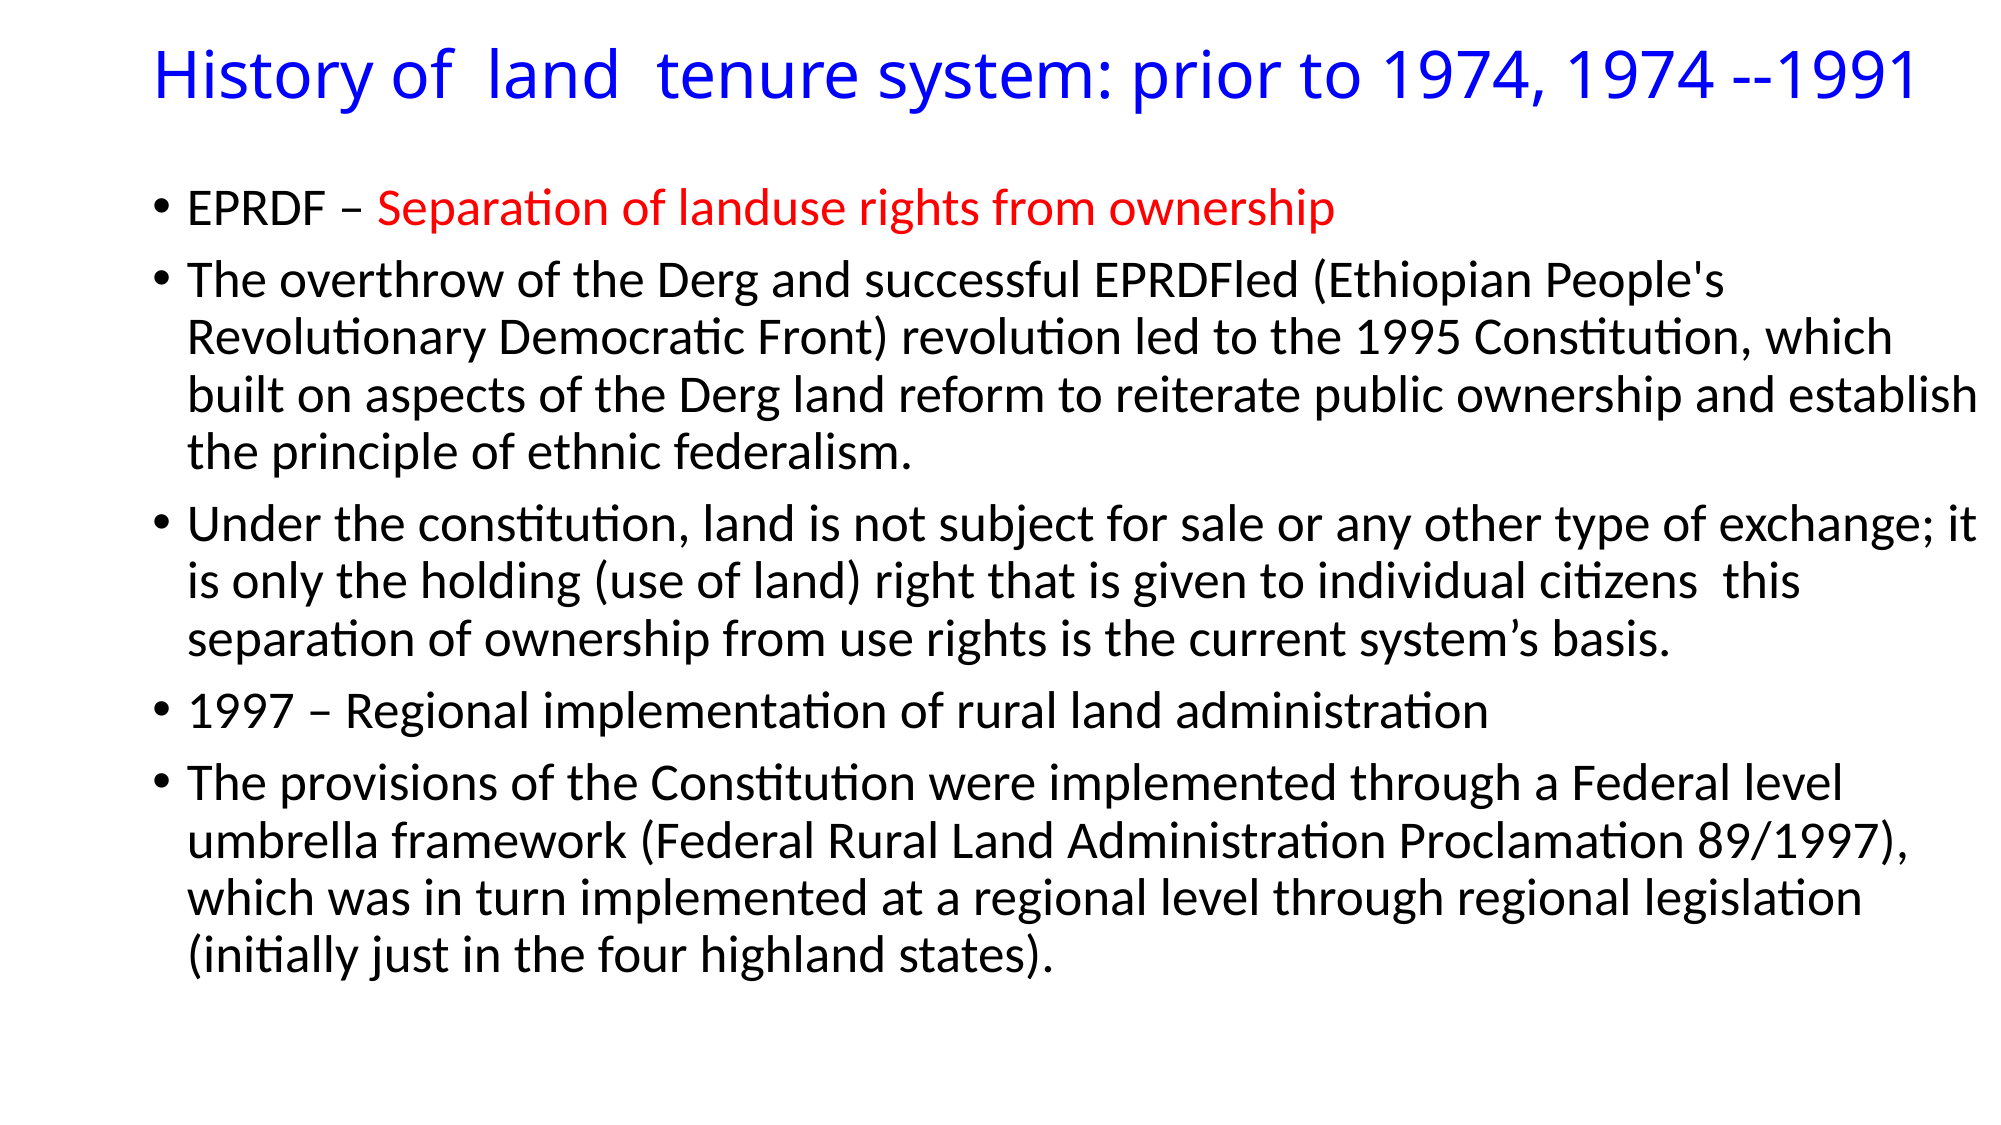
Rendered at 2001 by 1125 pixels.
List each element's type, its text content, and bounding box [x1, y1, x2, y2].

title History of land tenure system: prior to 1974, 1974 --1991 [137, 0, 2000, 155]
list EPRDF – Separation of landuse rights from ownership The overthrow of the Derg and successful EPRDFled (Ethiopian People's Revolutionary Democratic Front) revolution led to the 1995 Constitution, which built on aspects of the Derg land reform to reiterate public ownership and establish the principle of ethnic federalism. Under the constitution, land is not subject for sale or any other type of exchange; it is only the holding (use of land) right that is given to individual citizens this separation of ownership from use rights is the current system’s basis. 1997 – Regional implementation of rural land administration The provisions of the Constitution were implemented through a Federal level umbrella framework (Federal Rural Land Administration Proclamation 89/1997), which was in turn implemented at a regional level through regional legislation (initially just in the four highland states). [137, 171, 2000, 1014]
